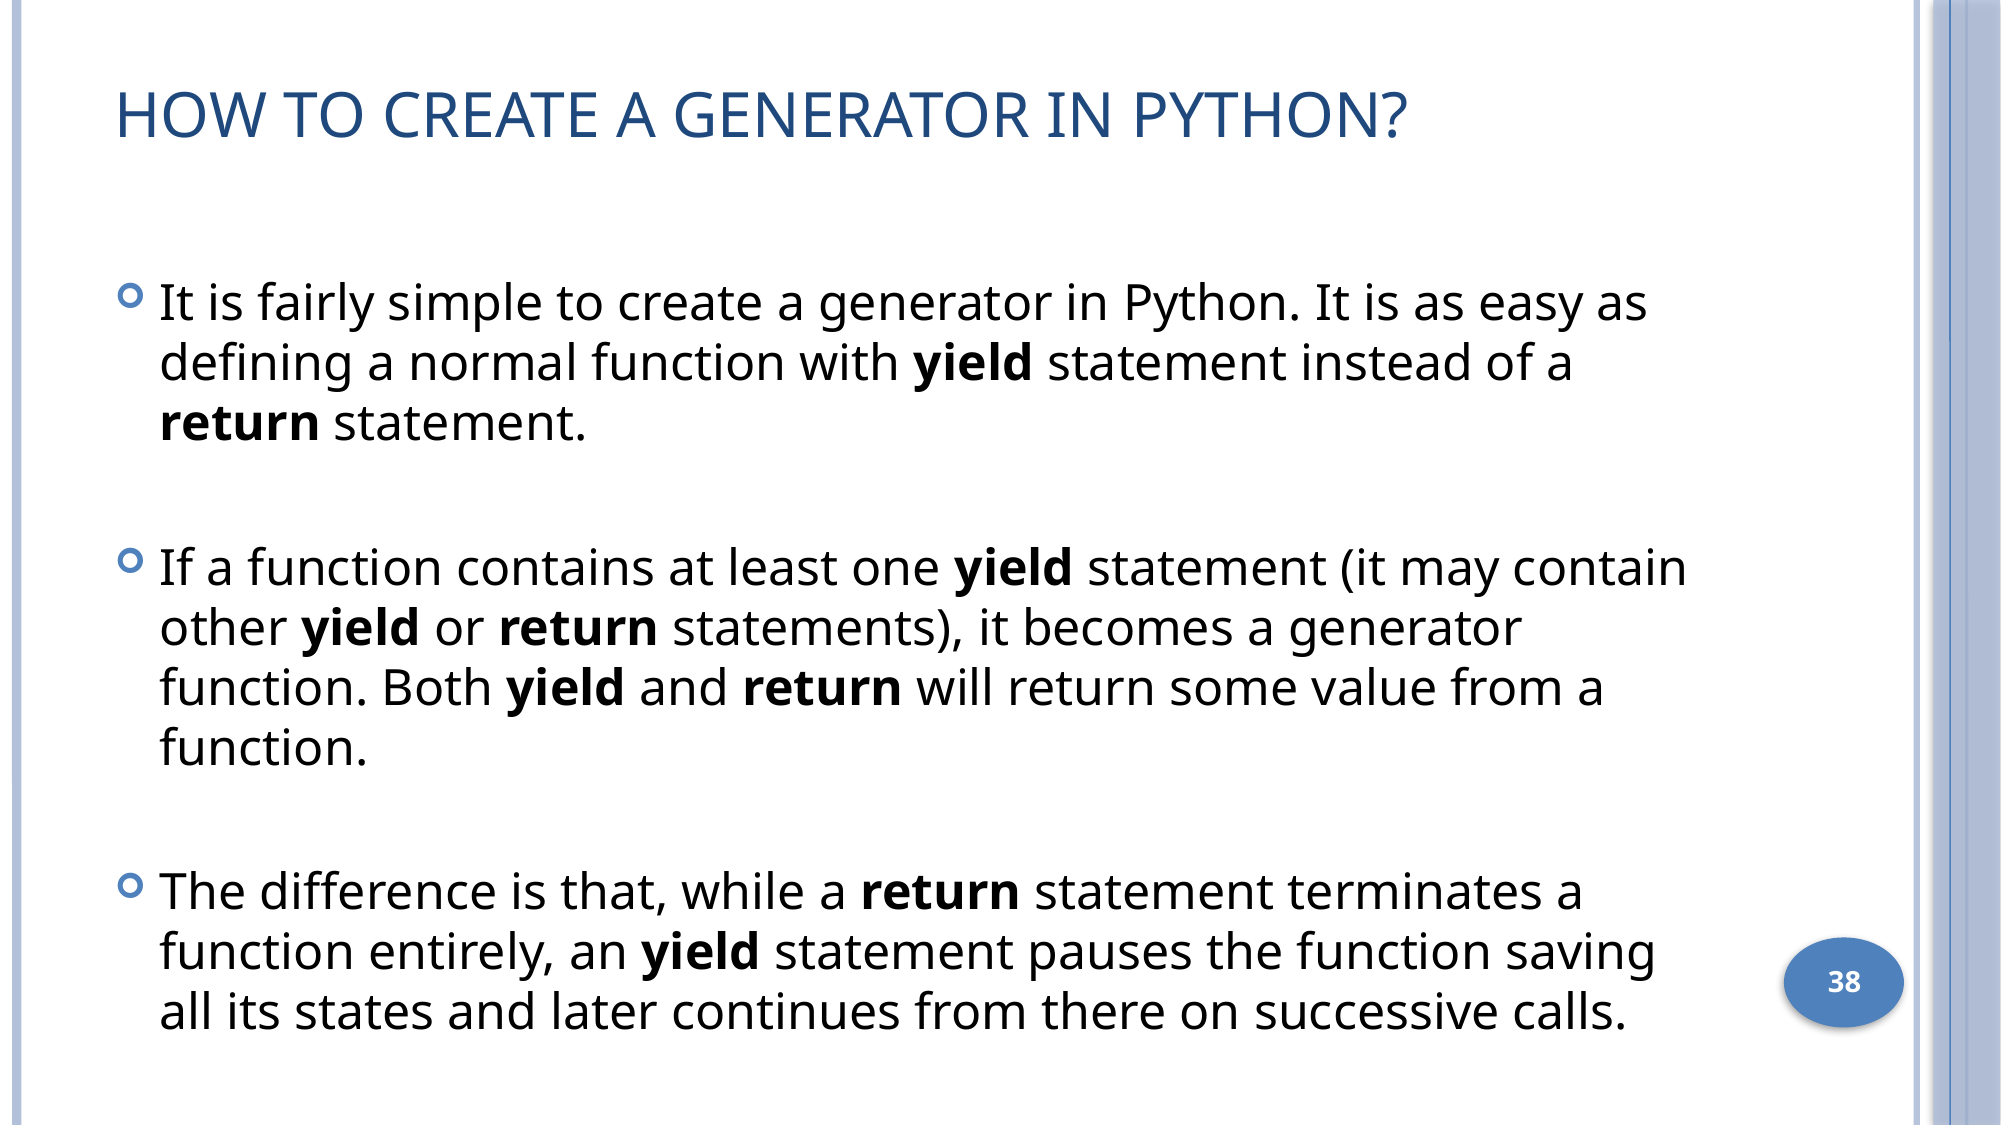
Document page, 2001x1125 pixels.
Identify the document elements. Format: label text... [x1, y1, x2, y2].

title How to create a generator in Python? [99, 45, 1734, 233]
list It is fairly simple to create a generator in Python. It is as easy as defining a normal function with yield statement instead of a return statement. If a function contains at least one yield statement (it may contain other yield or return statements), it becomes a generator function. Both yield and return will return some value from a function. The difference is that, while a return statement terminates a function entirely, an yield statement pauses the function saving all its states and later continues from there on successive calls. [99, 262, 1734, 1062]
slide_number 38 [1777, 940, 1912, 1027]
